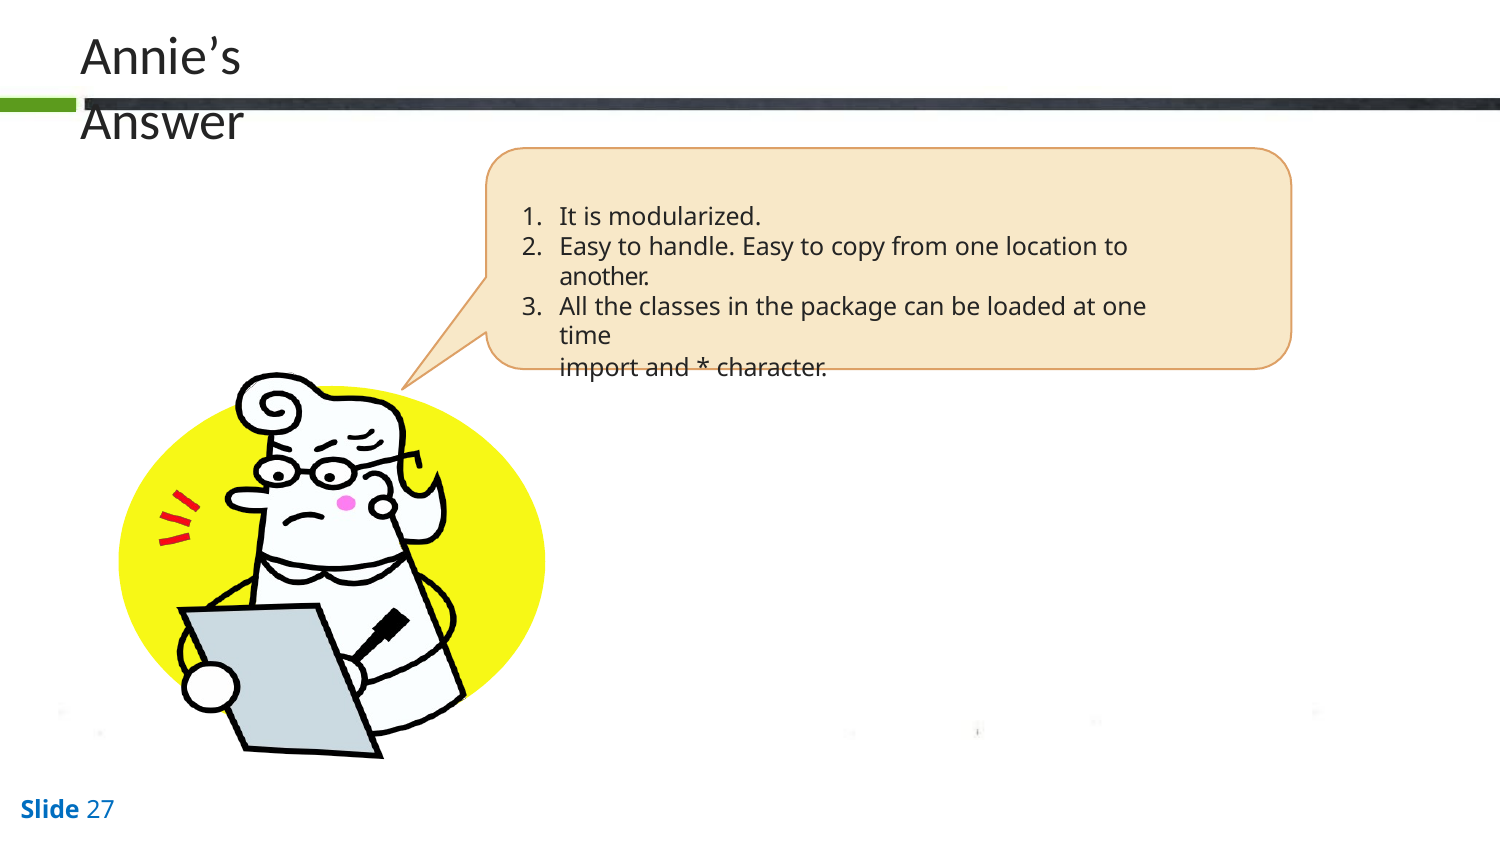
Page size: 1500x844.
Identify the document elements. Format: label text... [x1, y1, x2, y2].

title Annie’s Answer [78, 18, 415, 85]
slide_number Slide 27 [18, 791, 123, 844]
picture [0, 86, 1500, 740]
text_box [118, 146, 1293, 760]
